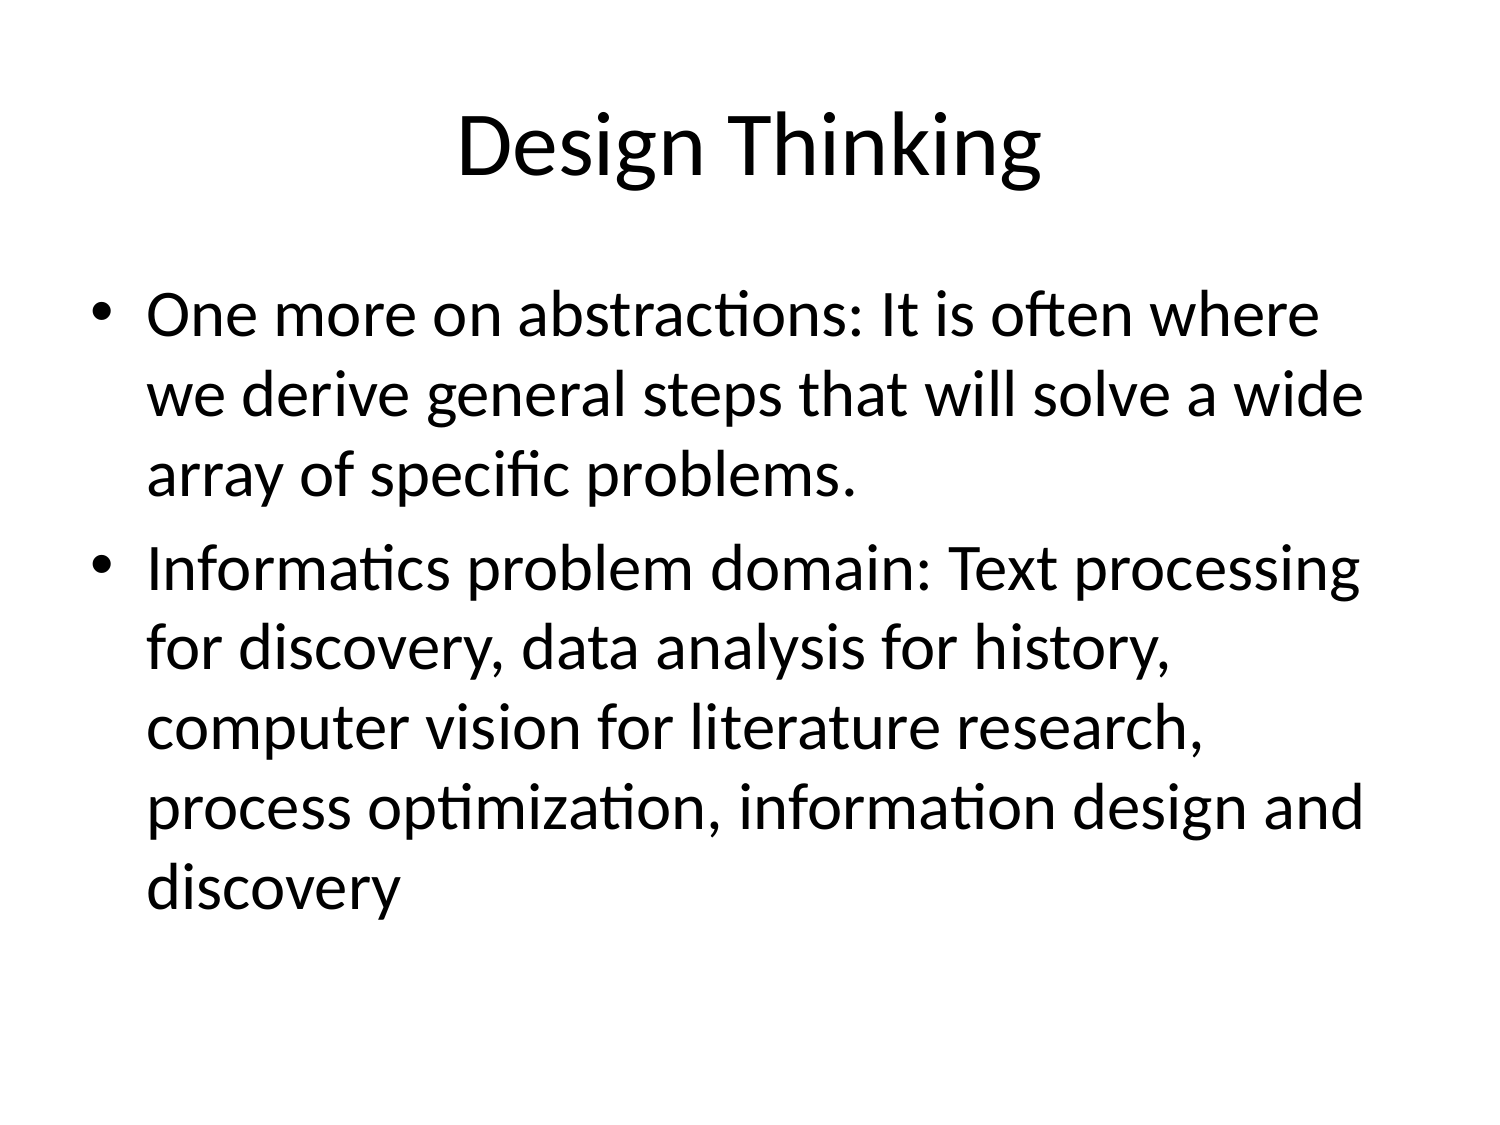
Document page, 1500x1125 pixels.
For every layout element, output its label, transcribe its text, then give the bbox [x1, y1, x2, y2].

title Design Thinking [75, 45, 1425, 233]
list One more on abstractions: It is often where we derive general steps that will solve a wide array of specific problems. Informatics problem domain: Text processing for discovery, data analysis for history, computer vision for literature research, process optimization, information design and discovery [75, 262, 1425, 1005]
